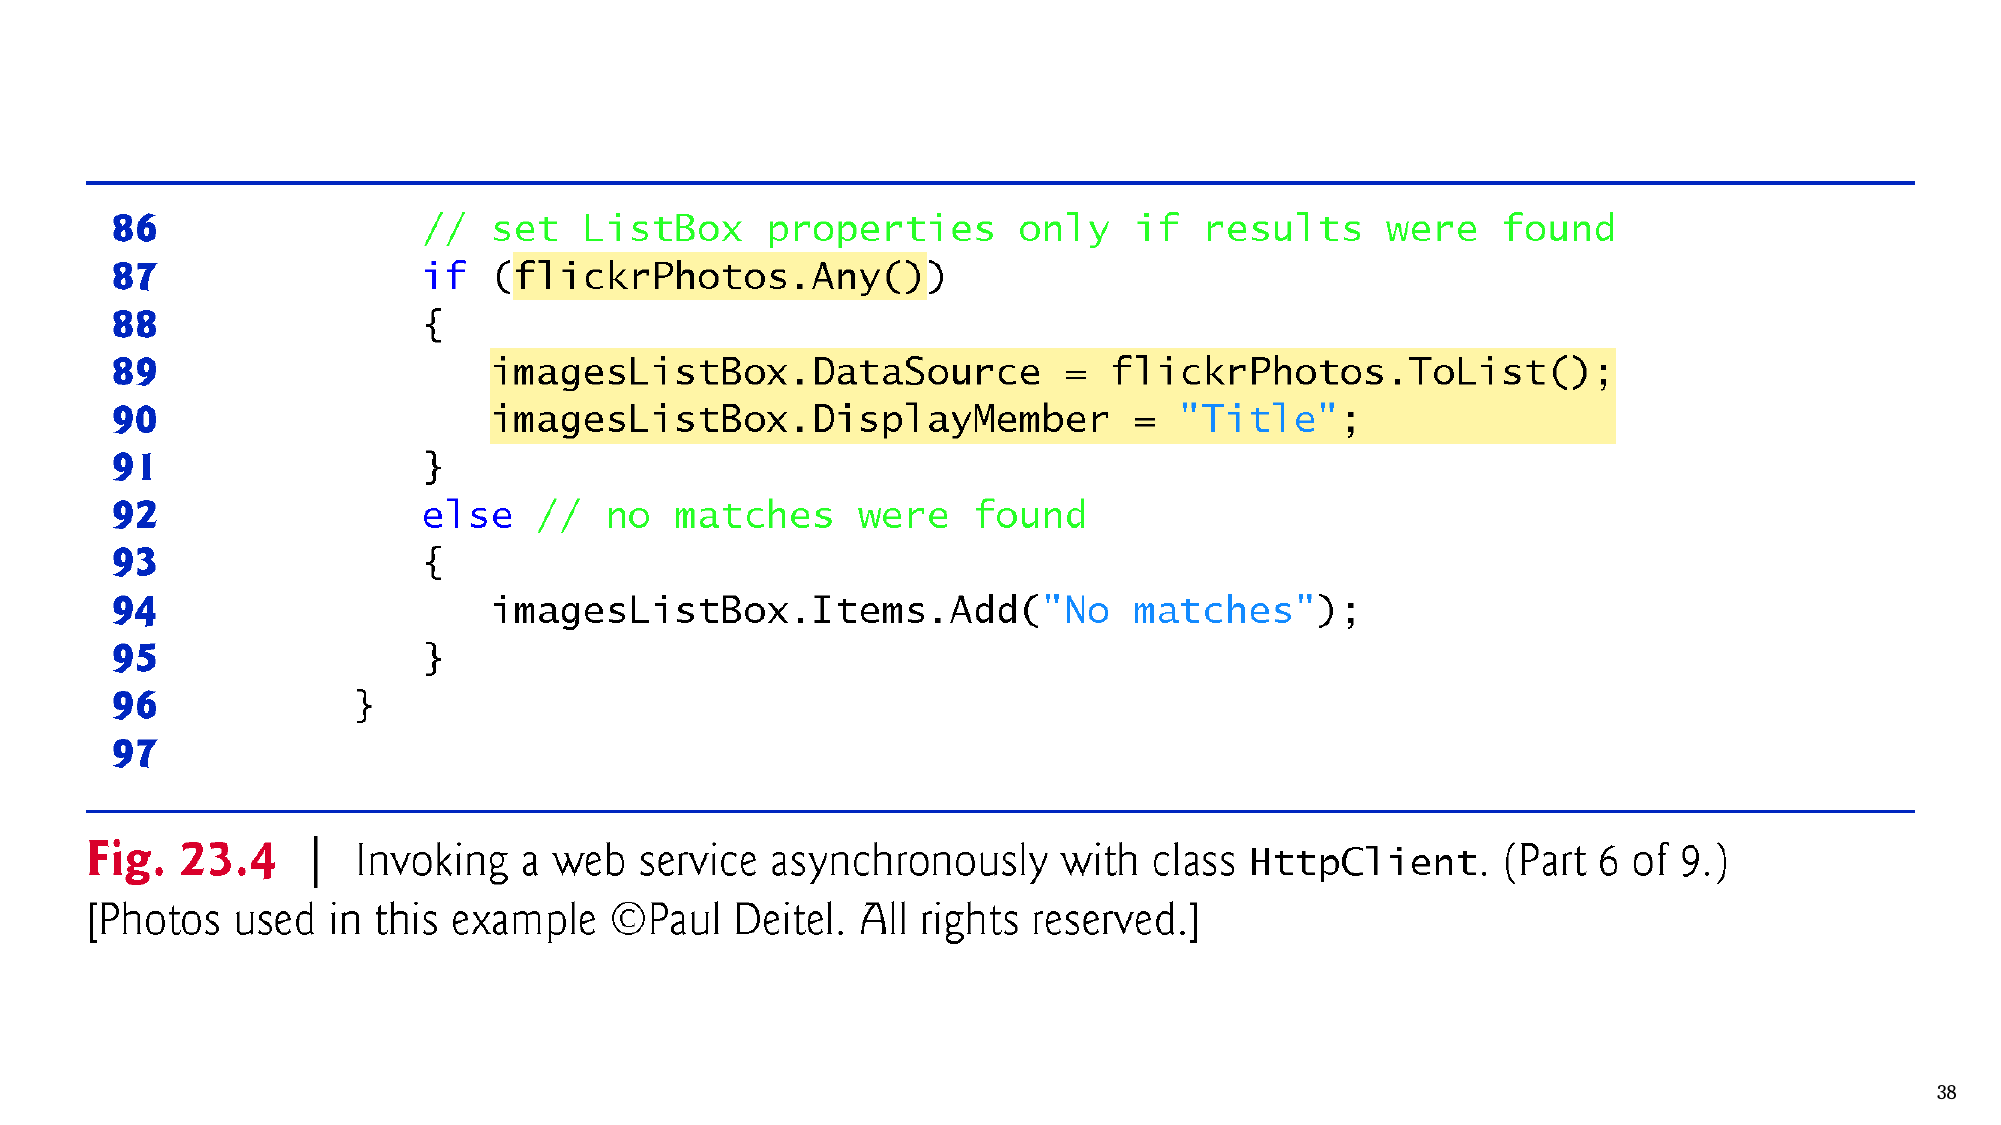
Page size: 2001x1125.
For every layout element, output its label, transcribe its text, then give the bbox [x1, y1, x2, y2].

picture [0, 95, 2000, 1030]
slide_number 38 [1891, 1051, 1972, 1112]
